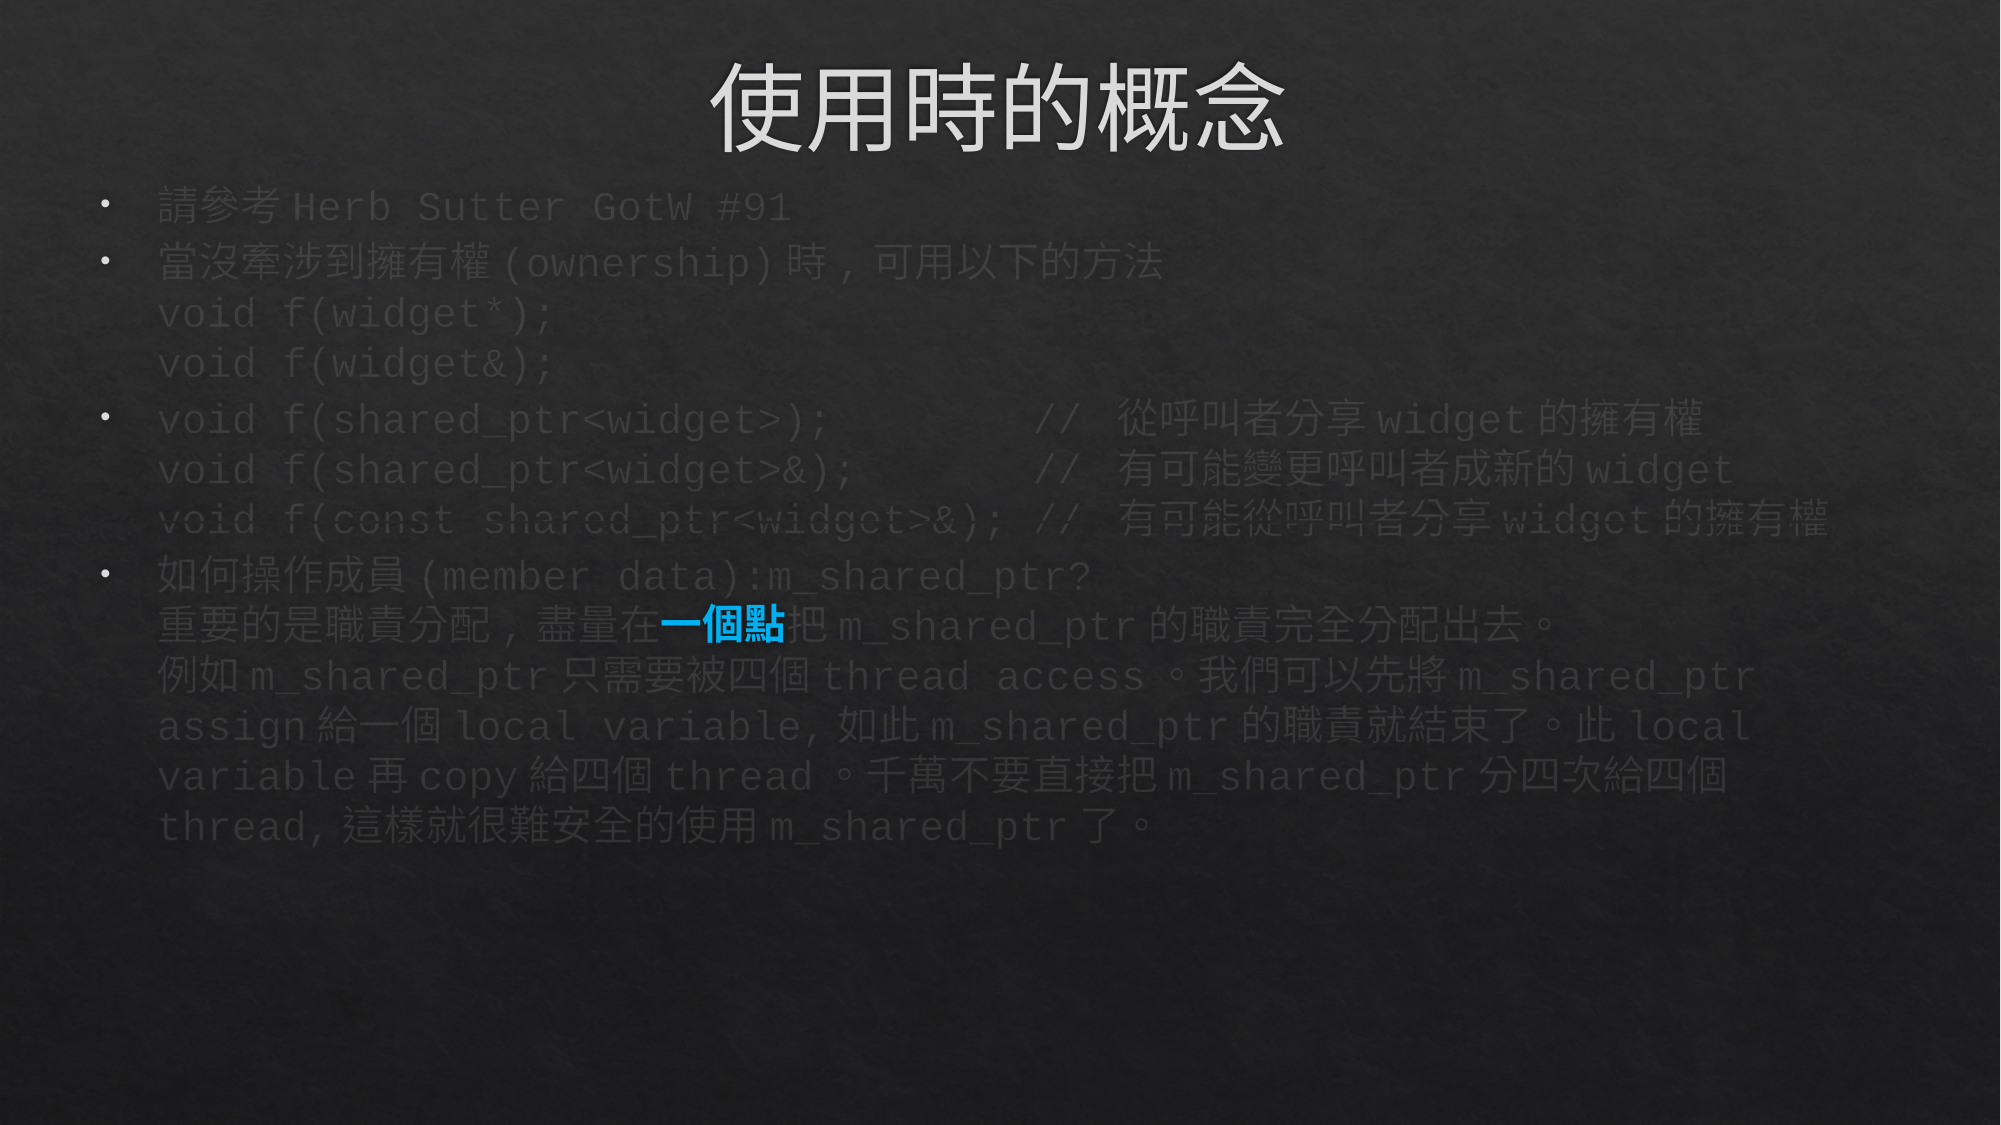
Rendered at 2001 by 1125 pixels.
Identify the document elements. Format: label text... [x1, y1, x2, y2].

subtitle 請參考Herb Sutter GotW #91 當沒牽涉到擁有權(ownership)時,可用以下的方法 void f(widget*); void f(widget&); void f(shared_ptr<widget>); // 從呼叫者分享widget的擁有權 void f(shared_ptr<widget>&); // 有可能變更呼叫者成新的widget void f(const shared_ptr<widget>&); // 有可能從呼叫者分享widget的擁有權 如何操作成員(member data):m_shared_ptr? 重要的是職責分配,盡量在一個點把m_shared_ptr的職責完全分配出去。 例如m_shared_ptr只需要被四個thread access。我們可以先將m_shared_ptr assign給一個local variable,如此m_shared_ptr的職責就結束了。此local variable再copy給四個thread。千萬不要直接把m_shared_ptr分四次給四個thread,這樣就很難安全的使用m_shared_ptr了。 [85, 171, 1913, 1059]
title 使用時的概念 [224, 38, 1774, 166]
